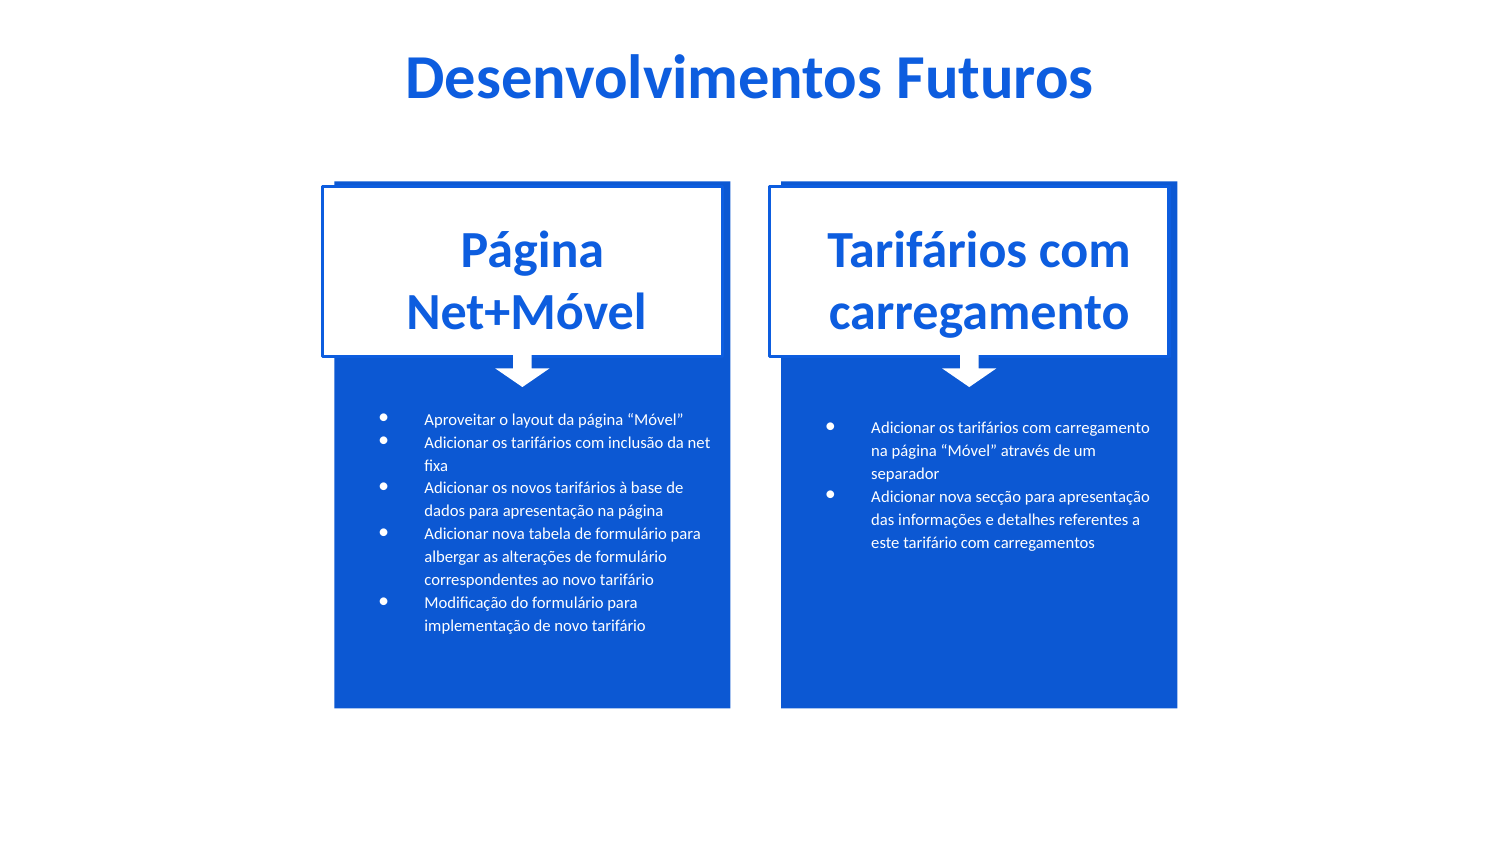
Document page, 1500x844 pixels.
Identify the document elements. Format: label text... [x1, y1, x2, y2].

title Desenvolvimentos Futuros [75, 29, 1425, 117]
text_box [769, 181, 1178, 709]
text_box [322, 181, 731, 709]
